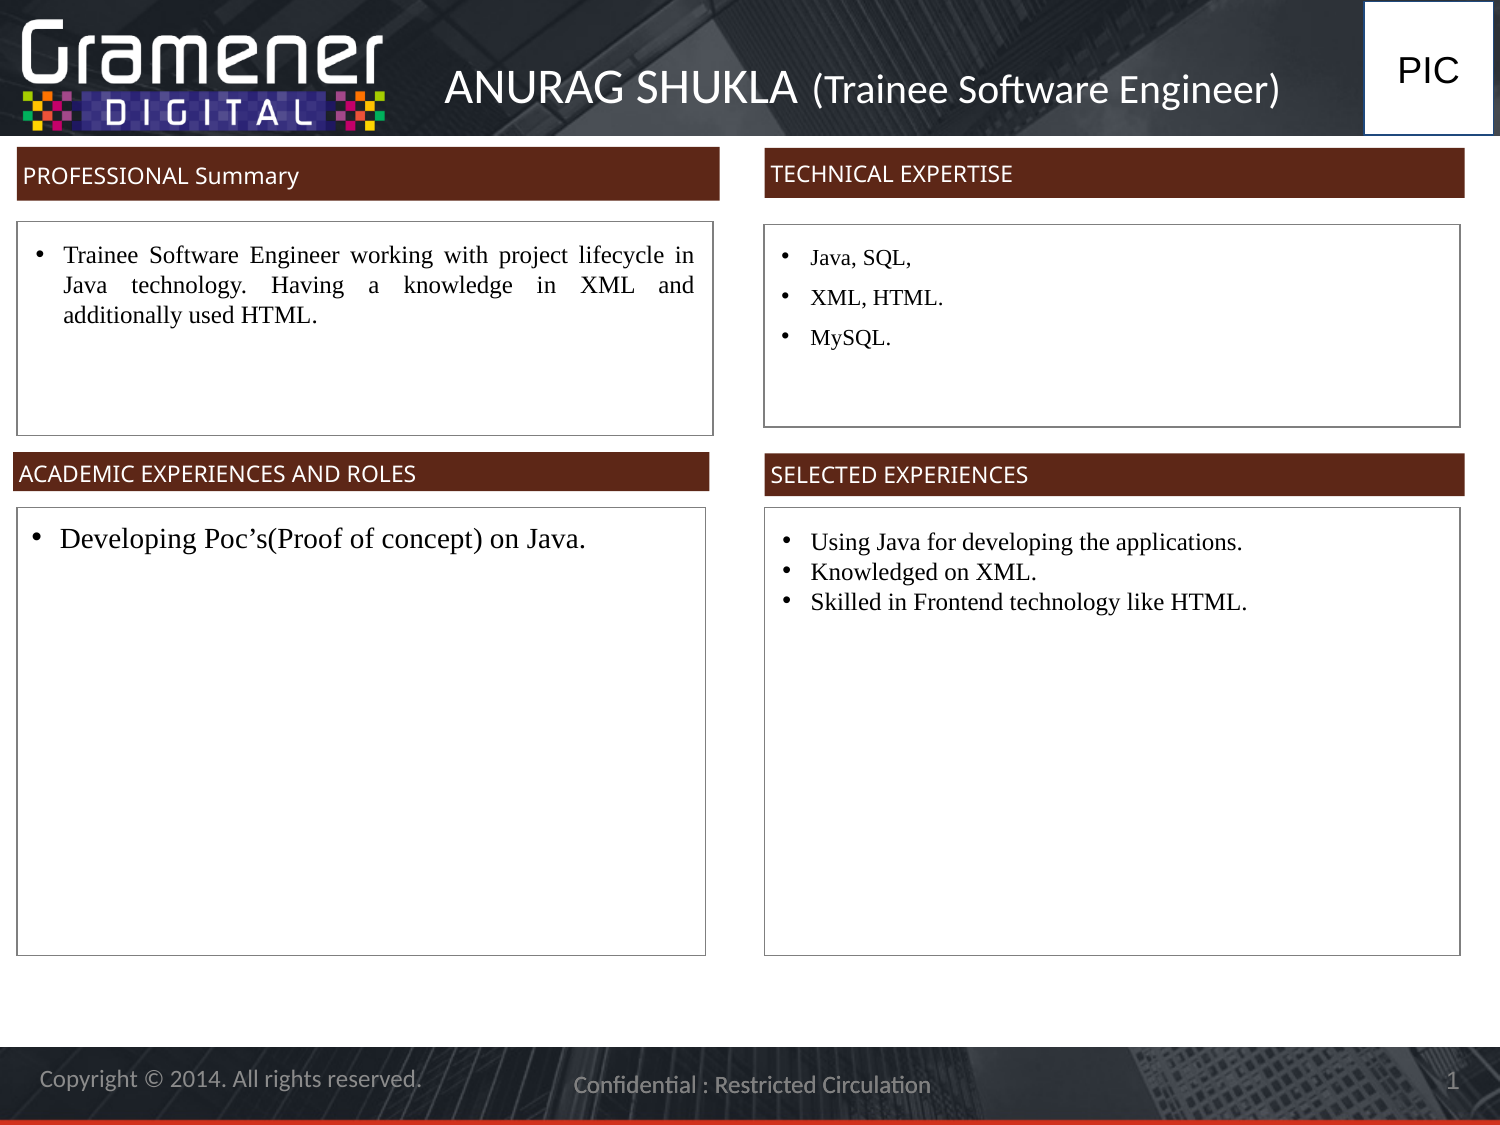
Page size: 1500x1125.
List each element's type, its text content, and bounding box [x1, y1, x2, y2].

footer Copyright © 2014. All rights reserved. [0, 1047, 469, 1108]
text_box ACADEMIC EXPERIENCES AND ROLES [13, 452, 710, 492]
text_box [17, 507, 706, 511]
text_box PIC [1364, 1, 1494, 135]
text_box Developing Poc’s(Proof of concept) on Java. [16, 511, 706, 562]
text_box PROFESSIONAL Summary [16, 146, 720, 201]
title ANURAG SHUKLA (Trainee Software Engineer) [414, 37, 1311, 101]
text_box Trainee Software Engineer working with project lifecycle in Java technology. Having a knowledge in XML and additionally used HTML. [16, 221, 714, 436]
text_box Confidential : Restricted Circulation [515, 1053, 991, 1114]
slide_number 1 [1125, 1050, 1475, 1110]
picture [0, 0, 1500, 140]
text_box [17, 562, 706, 956]
text_box Java, SQL, XML, HTML. MySQL. [763, 224, 1461, 428]
text_box SELECTED EXPERIENCES [764, 453, 1465, 497]
text_box TECHNICAL EXPERTISE [764, 147, 1465, 198]
picture [0, 1047, 1500, 1125]
text_box Using Java for developing the applications. Knowledged on XML. Skilled in Frontend technology like HTML. [764, 507, 1461, 956]
